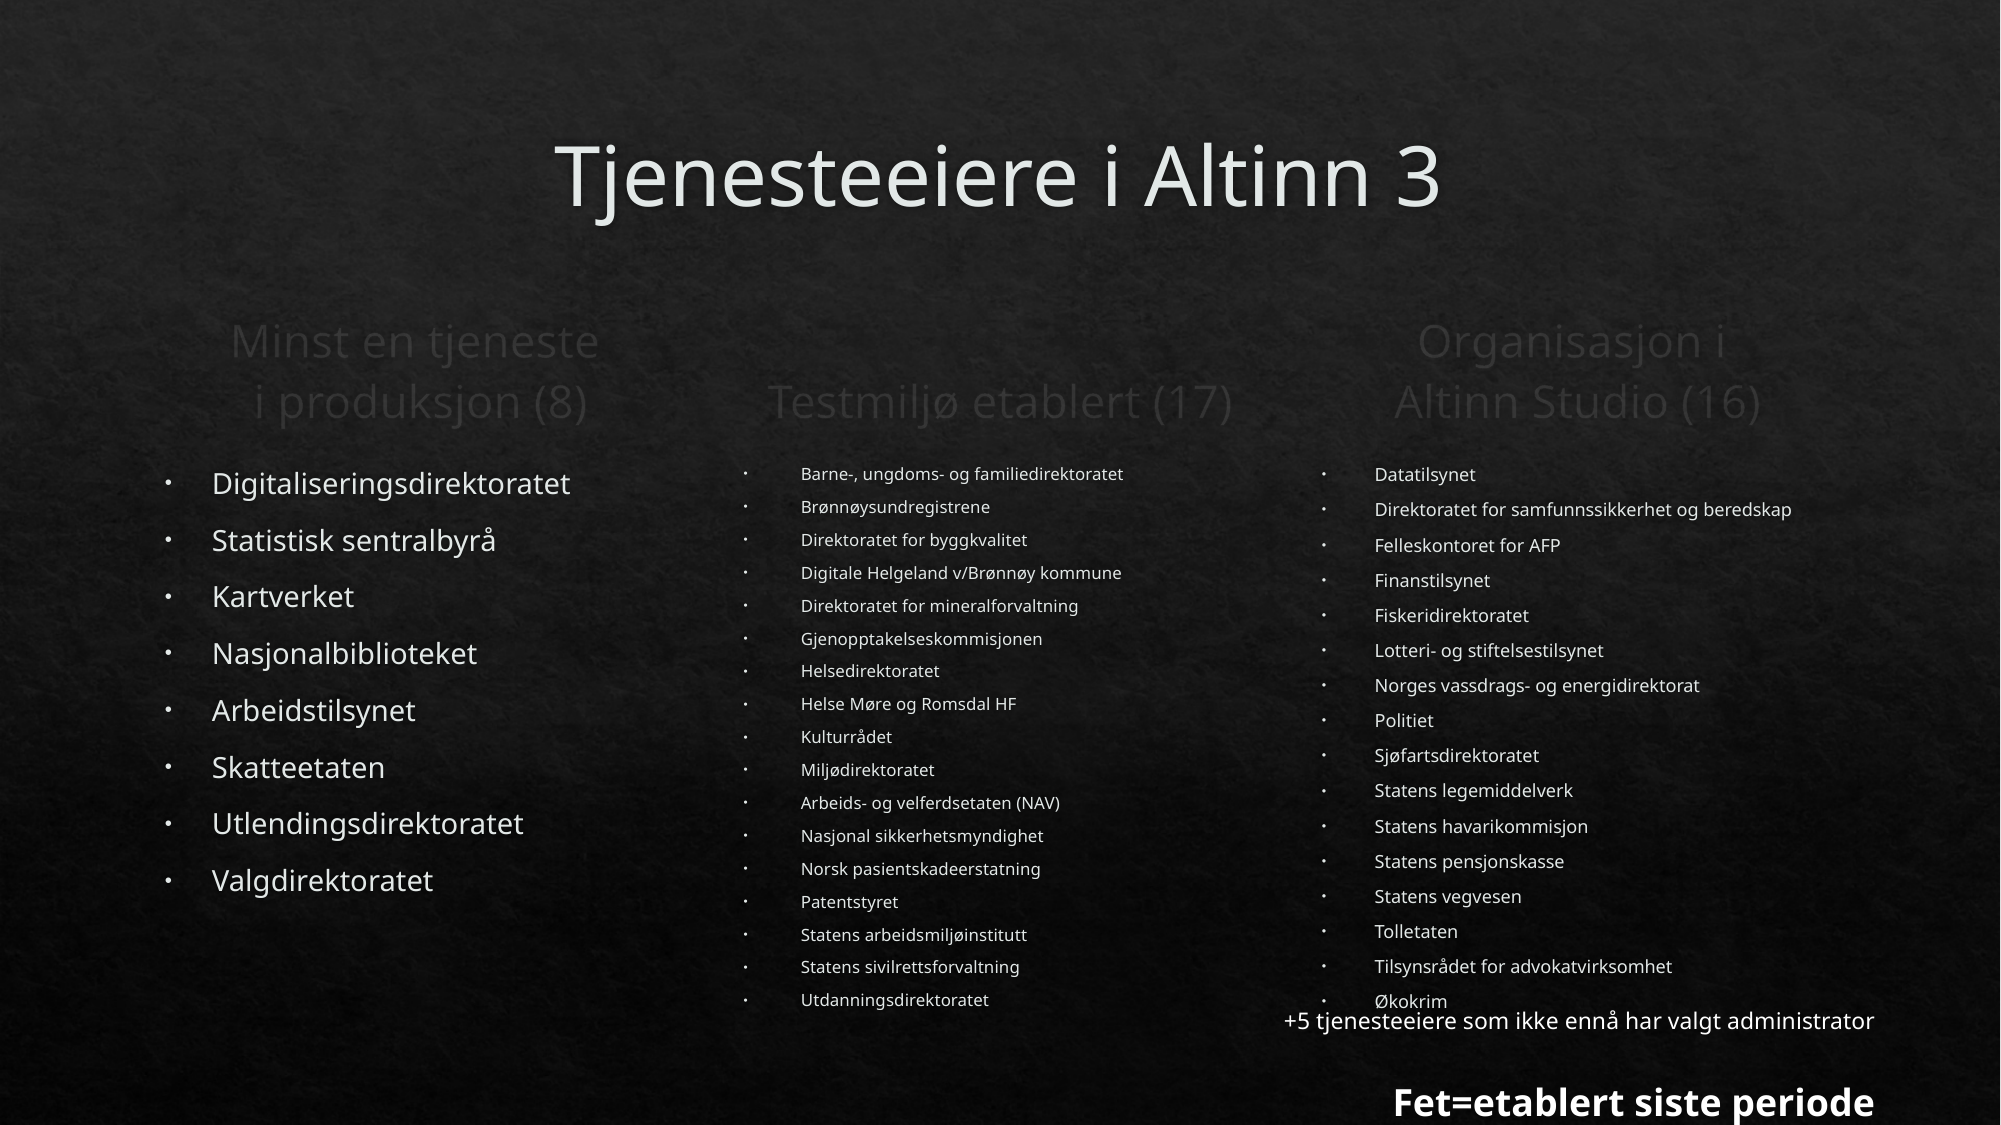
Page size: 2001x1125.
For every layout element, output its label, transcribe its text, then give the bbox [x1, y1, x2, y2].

list Organisasjon i Altinn Studio (16) [1306, 309, 1849, 435]
list Testmiljø etablert (17) [729, 309, 1271, 435]
list Barne-, ungdoms- og familiedirektoratet Brønnøysundregistrene Direktoratet for byggkvalitet Digitale Helgeland v/Brønnøy kommune Direktoratet for mineralforvaltning Gjenopptakelseskommisjonen Helsedirektoratet Helse Møre og Romsdal HF Kulturrådet Miljødirektoratet Arbeids- og velferdsetaten (NAV) Nasjonal sikkerhetsmyndighet Norsk pasientskadeerstatning Patentstyret Statens arbeidsmiljøinstitutt Statens sivilrettsforvaltning Utdanningsdirektoratet [728, 454, 1270, 1025]
text_box +5 tjenesteeiere som ikke ennå har valgt administrator [1269, 998, 1891, 1041]
title Tjenesteeiere i Altinn 3 [149, 99, 1849, 260]
list Minst en tjeneste i produksjon (8) [149, 309, 692, 435]
list Digitaliseringsdirektoratet Statistisk sentralbyrå Kartverket Nasjonalbiblioteket Arbeidstilsynet Skatteetaten Utlendingsdirektoratet Valgdirektoratet [149, 454, 692, 1025]
text_box Fet=etablert siste periode [1377, 1071, 1891, 1125]
list Datatilsynet Direktoratet for samfunnssikkerhet og beredskap Felleskontoret for AFP Finanstilsynet Fiskeridirektoratet Lotteri- og stiftelsestilsynet Norges vassdrags- og energidirektorat Politiet Sjøfartsdirektoratet Statens legemiddelverk Statens havarikommisjon Statens pensjonskasse Statens vegvesen Tolletaten Tilsynsrådet for advokatvirksomhet Økokrim [1306, 454, 1849, 998]
